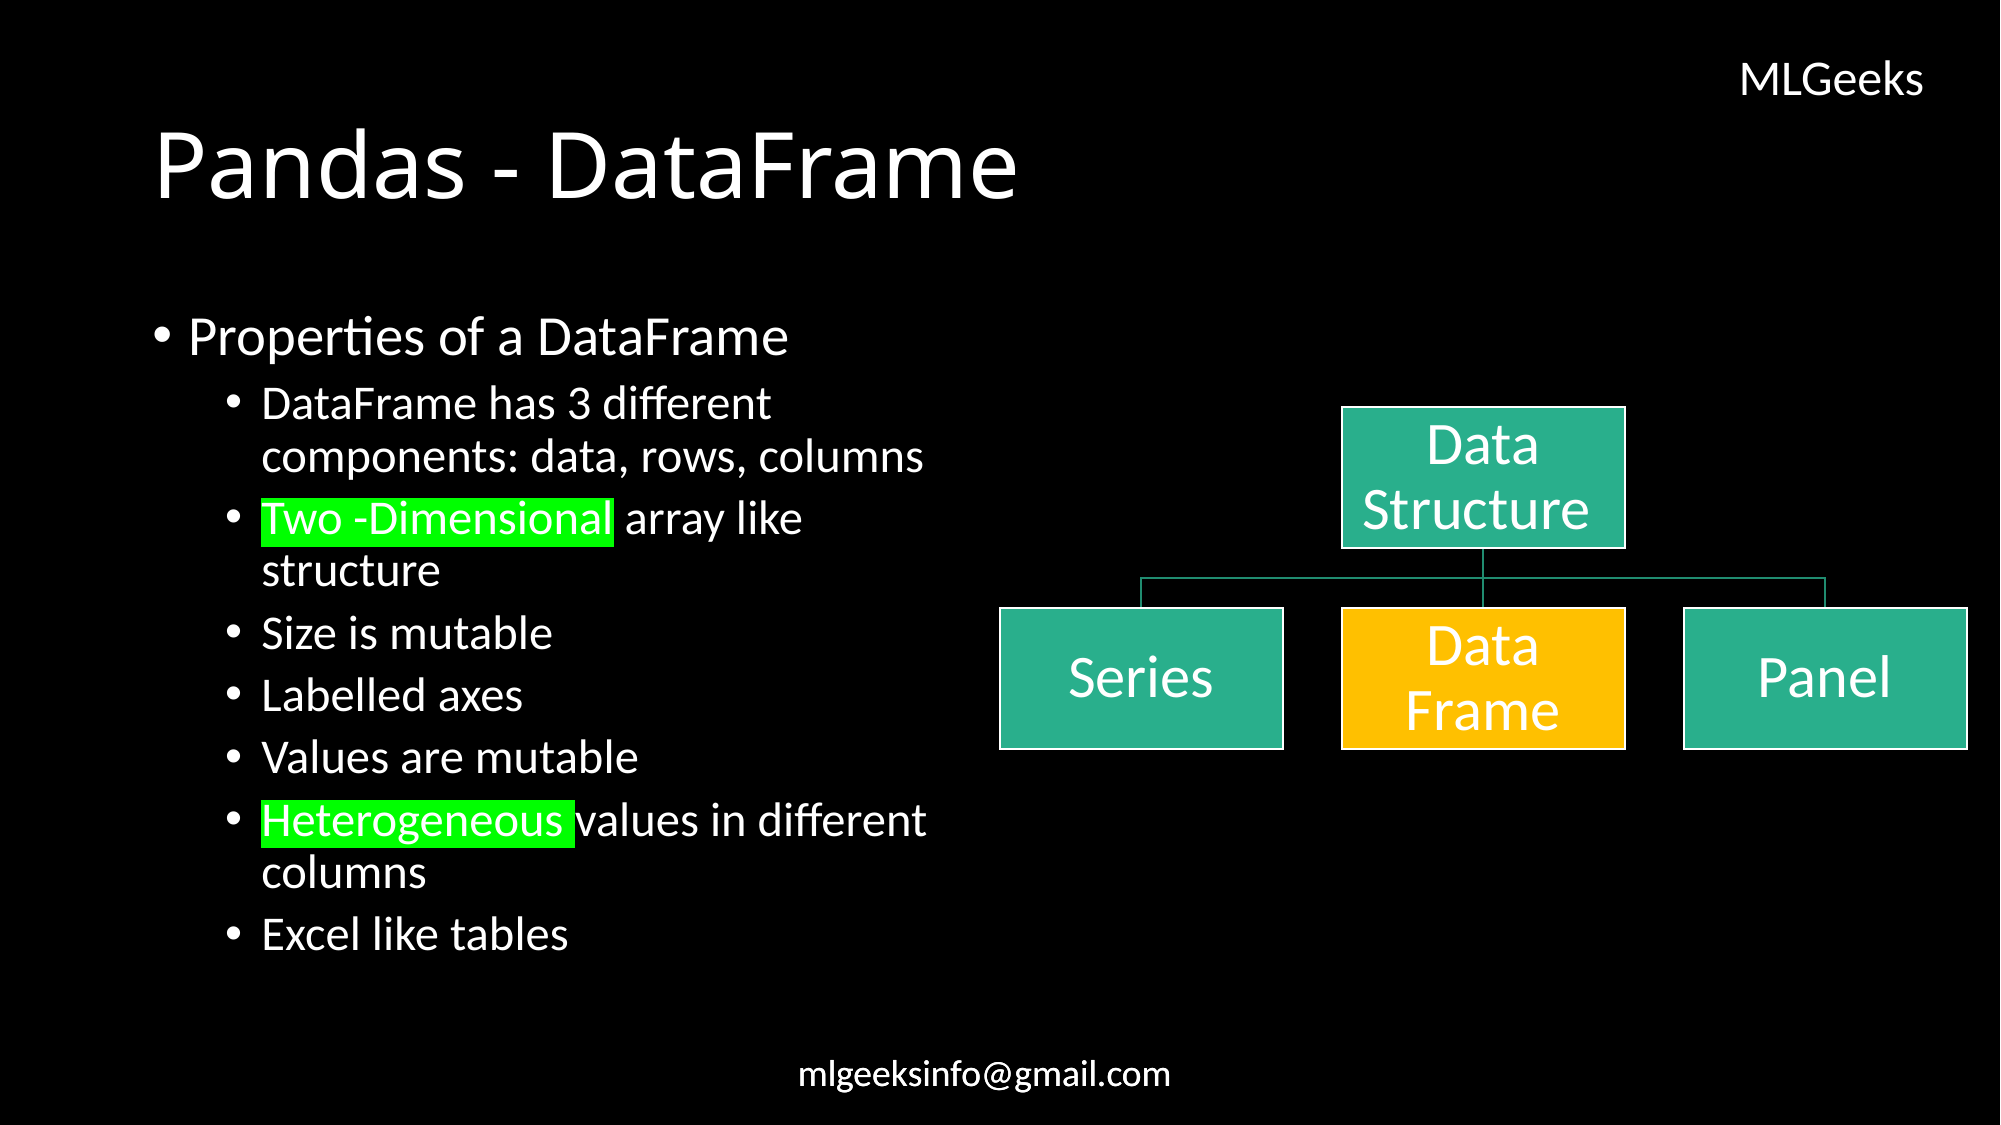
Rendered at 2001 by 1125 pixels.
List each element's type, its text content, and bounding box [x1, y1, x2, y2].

list Properties of a DataFrame DataFrame has 3 different components: data, rows, columns Two -Dimensional array like structure Size is mutable Labelled axes Values are mutable Heterogeneous values in different columns Excel like tables [137, 299, 959, 1014]
title Pandas - DataFrame [137, 59, 1863, 278]
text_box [999, 224, 1967, 932]
